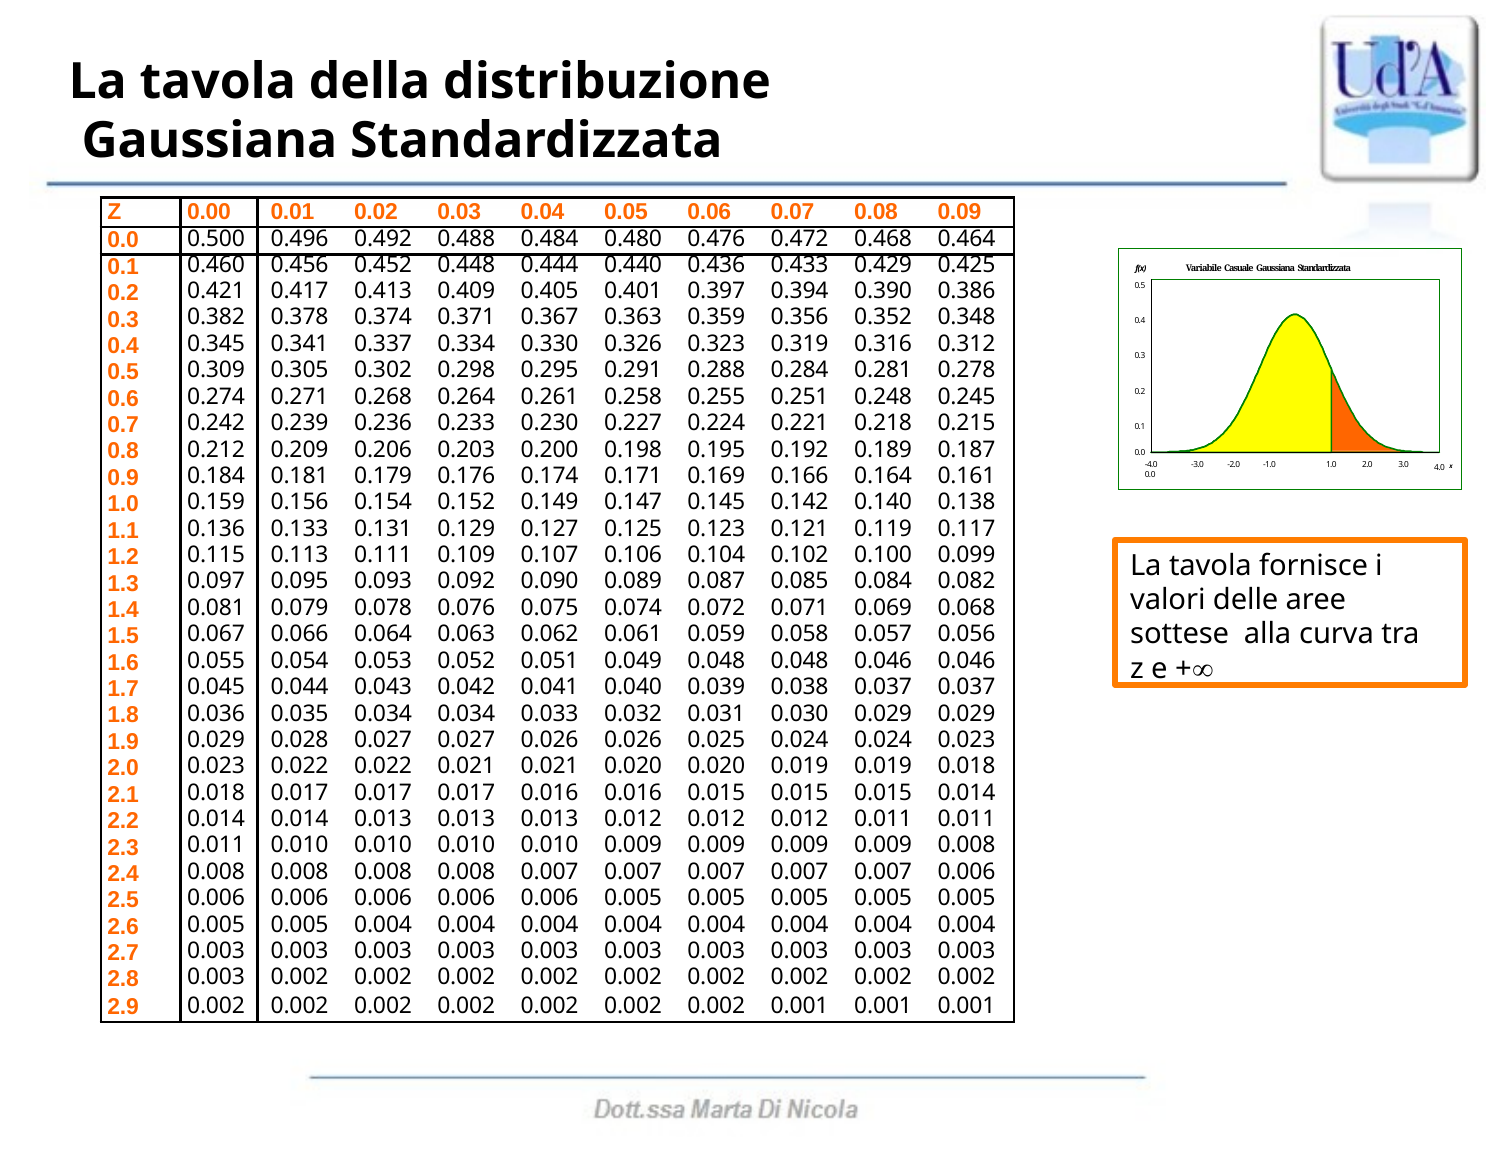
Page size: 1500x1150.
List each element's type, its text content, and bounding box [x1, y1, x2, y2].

table_cell 0.174 [507, 466, 591, 492]
table_cell 0.119 [841, 519, 924, 545]
table_cell 0.2 [102, 281, 179, 307]
table_cell 0.330 [507, 334, 591, 360]
table_cell 0.014 [924, 783, 1013, 809]
table_cell 0.4 [102, 334, 179, 360]
table_cell 0.074 [591, 598, 674, 624]
table_cell 0.004 [341, 915, 424, 941]
table_cell 0.003 [924, 941, 1013, 967]
table_cell 0.002 [674, 994, 757, 1021]
table_cell 0.068 [924, 598, 1013, 624]
table_cell 0.156 [259, 492, 341, 519]
table_header Z [102, 199, 179, 226]
table_cell 0.062 [507, 624, 591, 651]
table_cell 0.010 [259, 835, 341, 862]
table_cell 0.087 [674, 571, 757, 598]
table_cell 0.008 [341, 862, 424, 888]
table_cell 0.089 [591, 571, 674, 598]
table_cell 0.002 [259, 967, 341, 994]
table_cell 0.023 [182, 756, 256, 783]
table_cell 0.055 [182, 651, 256, 677]
table_cell 0.011 [924, 809, 1013, 835]
table_cell 0.382 [182, 307, 256, 334]
table_header 0.04 [507, 199, 591, 226]
table_cell 0.056 [924, 624, 1013, 651]
table_cell 0.496 [259, 228, 341, 253]
table_cell 0.004 [507, 915, 591, 941]
table_cell 0.017 [341, 783, 424, 809]
table_cell 0.009 [757, 835, 841, 862]
table_cell 0.013 [341, 809, 424, 835]
table_header 0.05 [591, 199, 674, 226]
table_cell 1.5 [102, 624, 179, 651]
table_cell 0.036 [182, 703, 256, 730]
table_cell 0.390 [841, 281, 924, 307]
table_cell 0.009 [591, 835, 674, 862]
table_cell 0.386 [924, 281, 1013, 307]
table_cell 0.009 [674, 835, 757, 862]
table_cell 0.078 [341, 598, 424, 624]
table_cell 0.095 [259, 571, 341, 598]
table_cell 0.179 [341, 466, 424, 492]
table_cell 0.007 [507, 862, 591, 888]
table_cell 0.007 [674, 862, 757, 888]
table_cell 0.3 [102, 307, 179, 334]
table_cell 0.138 [924, 492, 1013, 519]
table_cell 0.115 [182, 545, 256, 571]
table_cell 0.002 [341, 994, 424, 1021]
table_cell 0.397 [674, 281, 757, 307]
table_cell 0.097 [182, 571, 256, 598]
table_cell 0.016 [591, 783, 674, 809]
table_header 0.00 [182, 199, 256, 226]
table_cell 0.436 [674, 256, 757, 281]
table_cell 0.169 [674, 466, 757, 492]
table_cell 0.192 [757, 439, 841, 466]
table_cell 0.029 [841, 703, 924, 730]
table_cell 0.9 [102, 466, 179, 492]
table_cell 2.4 [102, 862, 179, 888]
table_cell 0.005 [757, 888, 841, 915]
table_cell 0.133 [259, 519, 341, 545]
table_cell 0.029 [924, 703, 1013, 730]
table_cell 0.027 [341, 730, 424, 756]
table_cell 0.429 [841, 256, 924, 281]
table_cell 0.004 [591, 915, 674, 941]
table_header 0.02 [341, 199, 424, 226]
table_cell 0.017 [259, 783, 341, 809]
table_cell 0.079 [259, 598, 341, 624]
table_cell 0.212 [182, 439, 256, 466]
table_cell 0.271 [259, 387, 341, 413]
table_cell 0.037 [841, 677, 924, 703]
table_cell 0.003 [182, 941, 256, 967]
table_cell 0.319 [757, 334, 841, 360]
table_cell 0.092 [424, 571, 507, 598]
table_cell 0.053 [341, 651, 424, 677]
table_cell 0.131 [341, 519, 424, 545]
table_cell 0.164 [841, 466, 924, 492]
table_cell 0.027 [424, 730, 507, 756]
table_cell 0.030 [757, 703, 841, 730]
table_cell 0.022 [259, 756, 341, 783]
table_cell 0.021 [507, 756, 591, 783]
table_cell 0.003 [674, 941, 757, 967]
table_cell 0.371 [424, 307, 507, 334]
table_cell 0.052 [424, 651, 507, 677]
table_cell 0.421 [182, 281, 256, 307]
table_cell 1.9 [102, 730, 179, 756]
table_cell 0.334 [424, 334, 507, 360]
table_cell 0.001 [841, 994, 924, 1021]
table_cell 0.129 [424, 519, 507, 545]
table_cell 0.006 [182, 888, 256, 915]
table_cell 0.166 [757, 466, 841, 492]
picture [29, 14, 1486, 1137]
table_cell 0.149 [507, 492, 591, 519]
table_cell 0.221 [757, 413, 841, 439]
table_cell 0.374 [341, 307, 424, 334]
table_cell 0.034 [341, 703, 424, 730]
table_cell 0.171 [591, 466, 674, 492]
table_cell 0.184 [182, 466, 256, 492]
table_cell 1.1 [102, 519, 179, 545]
table_cell 0.006 [259, 888, 341, 915]
table_cell 0.337 [341, 334, 424, 360]
table_cell 0.082 [924, 571, 1013, 598]
table_cell 0.006 [924, 862, 1013, 888]
table_cell 0.031 [674, 703, 757, 730]
table_cell 0.011 [841, 809, 924, 835]
table_cell 1.4 [102, 598, 179, 624]
table_cell 0.018 [182, 783, 256, 809]
table_cell 0.022 [341, 756, 424, 783]
table_cell 0.037 [924, 677, 1013, 703]
table_cell 0.003 [424, 941, 507, 967]
table_cell 0.409 [424, 281, 507, 307]
table_cell 0.413 [341, 281, 424, 307]
table_cell 0.010 [424, 835, 507, 862]
table_cell 0.359 [674, 307, 757, 334]
table_cell 0.039 [674, 677, 757, 703]
table_cell 0.295 [507, 360, 591, 387]
table_cell 0.006 [341, 888, 424, 915]
table_cell 0.242 [182, 413, 256, 439]
table_cell 0.288 [674, 360, 757, 387]
table_cell 0.440 [591, 256, 674, 281]
table_cell 0.484 [507, 228, 591, 253]
table_cell 0.005 [591, 888, 674, 915]
table_cell 0.218 [841, 413, 924, 439]
table_cell 0.298 [424, 360, 507, 387]
table_cell 0.261 [507, 387, 591, 413]
table_cell 2.0 [102, 756, 179, 783]
table_cell 0.181 [259, 466, 341, 492]
table_cell 0.004 [757, 915, 841, 941]
table_cell 0.008 [182, 862, 256, 888]
table_cell 0.064 [341, 624, 424, 651]
table_cell 2.8 [102, 967, 179, 994]
table_cell 0.012 [674, 809, 757, 835]
table_cell 0.002 [591, 967, 674, 994]
table_cell 0.003 [507, 941, 591, 967]
table_cell 0.016 [507, 783, 591, 809]
table_cell 0.111 [341, 545, 424, 571]
table_cell 0.209 [259, 439, 341, 466]
table_cell 0.200 [507, 439, 591, 466]
table_cell 0.248 [841, 387, 924, 413]
table_cell 0.003 [591, 941, 674, 967]
table_cell 0.005 [259, 915, 341, 941]
table_cell 0.048 [674, 651, 757, 677]
table_cell 0.007 [841, 862, 924, 888]
table_cell 0.176 [424, 466, 507, 492]
table_cell 2.7 [102, 941, 179, 967]
table_cell 0.104 [674, 545, 757, 571]
table_cell 0.444 [507, 256, 591, 281]
table_cell 0.025 [674, 730, 757, 756]
table_cell 0.075 [507, 598, 591, 624]
table_cell 0.093 [341, 571, 424, 598]
table_cell 0.012 [591, 809, 674, 835]
table_cell 0.041 [507, 677, 591, 703]
table_cell 0.005 [924, 888, 1013, 915]
table_cell 1.8 [102, 703, 179, 730]
table_cell 0.084 [841, 571, 924, 598]
table_cell 0.010 [341, 835, 424, 862]
table_cell 0.005 [182, 915, 256, 941]
table_cell 0.002 [424, 994, 507, 1021]
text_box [1118, 247, 1462, 490]
table_cell 0.026 [507, 730, 591, 756]
table_cell 0.316 [841, 334, 924, 360]
table_cell 1.0 [102, 492, 179, 519]
table_cell 0.109 [424, 545, 507, 571]
table_header 0.07 [757, 199, 841, 226]
table_cell 0.448 [424, 256, 507, 281]
table_cell 0.005 [841, 888, 924, 915]
table_cell 0.7 [102, 413, 179, 439]
table_cell 0.123 [674, 519, 757, 545]
table_cell 0.003 [341, 941, 424, 967]
table_cell 0.274 [182, 387, 256, 413]
table_cell 0.015 [841, 783, 924, 809]
table_cell 0.233 [424, 413, 507, 439]
table_cell 0.006 [507, 888, 591, 915]
table_cell 0.013 [507, 809, 591, 835]
table_cell 0.492 [341, 228, 424, 253]
table_cell 0.264 [424, 387, 507, 413]
table_cell 0.159 [182, 492, 256, 519]
table_cell 0.268 [341, 387, 424, 413]
table_cell 0.024 [841, 730, 924, 756]
table_cell 2.6 [102, 915, 179, 941]
table_cell 0.002 [507, 967, 591, 994]
table_cell 0.042 [424, 677, 507, 703]
table_cell 0.063 [424, 624, 507, 651]
table_cell 0.002 [924, 967, 1013, 994]
table_cell 0.245 [924, 387, 1013, 413]
table_cell 0.195 [674, 439, 757, 466]
table_cell 0.187 [924, 439, 1013, 466]
table_cell 0.002 [424, 967, 507, 994]
table_cell 0.013 [424, 809, 507, 835]
table_cell 0.251 [757, 387, 841, 413]
table_cell 0.6 [102, 387, 179, 413]
table_cell 0.066 [259, 624, 341, 651]
table_header 0.03 [424, 199, 507, 226]
table_cell 0.061 [591, 624, 674, 651]
table_cell 0.067 [182, 624, 256, 651]
table_cell 0.015 [674, 783, 757, 809]
table_cell 0.018 [924, 756, 1013, 783]
table_cell 0.004 [841, 915, 924, 941]
table_cell 0.117 [924, 519, 1013, 545]
table_cell 0.054 [259, 651, 341, 677]
table_header 0.01 [259, 199, 341, 226]
table_cell 2.1 [102, 783, 179, 809]
table_cell 0.140 [841, 492, 924, 519]
table_cell 0.044 [259, 677, 341, 703]
table_cell 1.3 [102, 571, 179, 598]
table_cell 0.102 [757, 545, 841, 571]
table_cell 0.378 [259, 307, 341, 334]
table_cell 0.028 [259, 730, 341, 756]
table_cell 0.002 [674, 967, 757, 994]
table_cell 0.278 [924, 360, 1013, 387]
table_cell 0.071 [757, 598, 841, 624]
table_cell 0.015 [757, 783, 841, 809]
table_cell 0.106 [591, 545, 674, 571]
table_cell 0.198 [591, 439, 674, 466]
table_cell 0.003 [259, 941, 341, 967]
table_cell 0.019 [841, 756, 924, 783]
table_cell 0.001 [757, 994, 841, 1021]
table_cell 0.401 [591, 281, 674, 307]
table_cell 0.363 [591, 307, 674, 334]
table_cell 0.417 [259, 281, 341, 307]
table_cell 0.001 [924, 994, 1013, 1021]
table_cell 0.356 [757, 307, 841, 334]
table_cell 0.004 [424, 915, 507, 941]
table_cell 0.004 [674, 915, 757, 941]
table_cell 0.008 [424, 862, 507, 888]
table_cell 0.002 [841, 967, 924, 994]
table_cell 0.154 [341, 492, 424, 519]
table_cell 0.090 [507, 571, 591, 598]
table_cell 0.020 [674, 756, 757, 783]
table_cell 0.107 [507, 545, 591, 571]
table_cell 0.072 [674, 598, 757, 624]
table_cell 0.040 [591, 677, 674, 703]
table_cell 0.460 [182, 256, 256, 281]
table_cell 0.085 [757, 571, 841, 598]
table_cell 0.014 [182, 809, 256, 835]
table_cell 0.189 [841, 439, 924, 466]
table_cell 0.472 [757, 228, 841, 253]
table_cell 0.425 [924, 256, 1013, 281]
table_cell 0.002 [259, 994, 341, 1021]
table_cell 0.161 [924, 466, 1013, 492]
table_cell 0.227 [591, 413, 674, 439]
table_cell 0.008 [924, 835, 1013, 862]
table_cell 0.341 [259, 334, 341, 360]
table_cell 0.057 [841, 624, 924, 651]
table_cell 0.046 [924, 651, 1013, 677]
table_cell 1.7 [102, 677, 179, 703]
table_cell 0.326 [591, 334, 674, 360]
table_cell 0.142 [757, 492, 841, 519]
table_cell 0.215 [924, 413, 1013, 439]
table_cell 0.464 [924, 228, 1013, 253]
table_cell 0.021 [424, 756, 507, 783]
table_cell 0.019 [757, 756, 841, 783]
table_cell 0.312 [924, 334, 1013, 360]
table_cell 0.348 [924, 307, 1013, 334]
table_cell 0.002 [507, 994, 591, 1021]
table_cell 0.302 [341, 360, 424, 387]
table_cell 0.002 [182, 994, 256, 1021]
table_cell 0.480 [591, 228, 674, 253]
table_cell 0.258 [591, 387, 674, 413]
table_header 0.06 [674, 199, 757, 226]
table_cell 0.345 [182, 334, 256, 360]
table_cell 0.323 [674, 334, 757, 360]
table_cell 0.029 [182, 730, 256, 756]
table_cell 0.230 [507, 413, 591, 439]
table_cell 0.309 [182, 360, 256, 387]
table_cell 0.281 [841, 360, 924, 387]
table_cell 0.007 [591, 862, 674, 888]
table_cell 0.352 [841, 307, 924, 334]
table_cell 0.026 [591, 730, 674, 756]
table_cell 0.006 [424, 888, 507, 915]
table_cell 0.433 [757, 256, 841, 281]
table_cell 0.003 [757, 941, 841, 967]
table_cell 0.468 [841, 228, 924, 253]
table_cell 0.008 [259, 862, 341, 888]
table_cell 0.500 [182, 228, 256, 253]
table_cell 1.2 [102, 545, 179, 571]
table_cell 0.024 [757, 730, 841, 756]
table_cell 0.034 [424, 703, 507, 730]
table_cell 0.127 [507, 519, 591, 545]
table_cell 0.020 [591, 756, 674, 783]
table_cell 0.236 [341, 413, 424, 439]
table_cell 0.284 [757, 360, 841, 387]
table_cell 0.476 [674, 228, 757, 253]
table_cell 0.038 [757, 677, 841, 703]
table_cell 0.002 [757, 967, 841, 994]
table_header 0.09 [924, 199, 1013, 226]
table_cell 0.452 [341, 256, 424, 281]
table_cell 0.8 [102, 439, 179, 466]
table_cell 0.100 [841, 545, 924, 571]
table_cell 2.5 [102, 888, 179, 915]
table_cell 0.003 [841, 941, 924, 967]
table_cell 1.6 [102, 651, 179, 677]
table_cell 0.121 [757, 519, 841, 545]
table_cell 0.1 [102, 256, 179, 281]
table_cell 0.125 [591, 519, 674, 545]
table_cell 0.367 [507, 307, 591, 334]
table_cell 0.032 [591, 703, 674, 730]
table_cell 0.002 [591, 994, 674, 1021]
table_cell 0.206 [341, 439, 424, 466]
table_cell 0.058 [757, 624, 841, 651]
table_cell 0.035 [259, 703, 341, 730]
table_cell 0.009 [841, 835, 924, 862]
table_cell 0.488 [424, 228, 507, 253]
table_cell 0.203 [424, 439, 507, 466]
table_header 0.08 [841, 199, 924, 226]
table_cell 0.305 [259, 360, 341, 387]
table_cell 0.152 [424, 492, 507, 519]
table_cell 0.007 [757, 862, 841, 888]
table_cell 0.147 [591, 492, 674, 519]
table_cell 0.059 [674, 624, 757, 651]
table_cell 0.017 [424, 783, 507, 809]
table_cell 0.051 [507, 651, 591, 677]
table_cell 0.011 [182, 835, 256, 862]
table_cell 2.2 [102, 809, 179, 835]
table_cell 0.004 [924, 915, 1013, 941]
table_cell 0.0 [102, 228, 179, 253]
table_cell 0.012 [757, 809, 841, 835]
table_cell 0.081 [182, 598, 256, 624]
table_cell 0.023 [924, 730, 1013, 756]
table_cell 2.9 [102, 994, 179, 1021]
table_cell 0.255 [674, 387, 757, 413]
table_cell 0.291 [591, 360, 674, 387]
table_cell 0.002 [341, 967, 424, 994]
table_cell 0.048 [757, 651, 841, 677]
table_cell 0.043 [341, 677, 424, 703]
table_cell 0.049 [591, 651, 674, 677]
table_cell 0.046 [841, 651, 924, 677]
table_cell 0.239 [259, 413, 341, 439]
title La tavola della distribuzione Gaussiana Standardizzata [66, 45, 777, 243]
table_cell 2.3 [102, 835, 179, 862]
table_cell 0.113 [259, 545, 341, 571]
table_cell 0.394 [757, 281, 841, 307]
table_cell 0.136 [182, 519, 256, 545]
table_cell 0.456 [259, 256, 341, 281]
table_cell 0.005 [674, 888, 757, 915]
table_cell 0.069 [841, 598, 924, 624]
text_box La tavola fornisce i valori delle aree sottese alla curva tra z e + [1115, 539, 1465, 685]
table_cell 0.5 [102, 360, 179, 387]
table_cell 0.405 [507, 281, 591, 307]
table_cell 0.045 [182, 677, 256, 703]
table_cell 0.003 [182, 967, 256, 994]
table_cell 0.099 [924, 545, 1013, 571]
table_cell 0.010 [507, 835, 591, 862]
table_cell 0.224 [674, 413, 757, 439]
table_cell 0.145 [674, 492, 757, 519]
table_cell 0.033 [507, 703, 591, 730]
table_cell 0.014 [259, 809, 341, 835]
table_cell 0.076 [424, 598, 507, 624]
